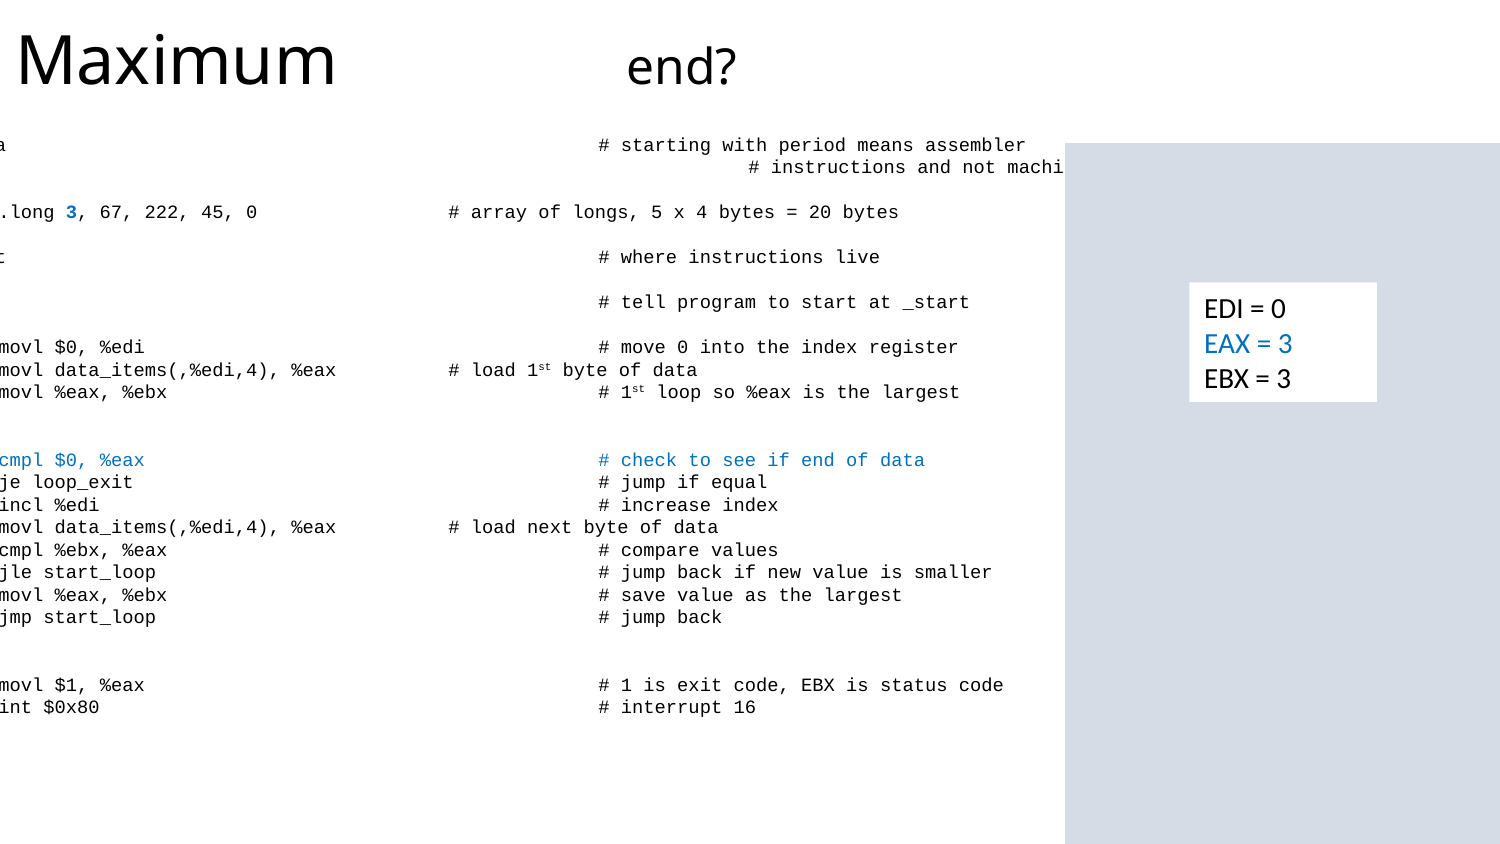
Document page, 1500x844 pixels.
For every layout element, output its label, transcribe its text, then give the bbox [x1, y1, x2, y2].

title Maximum end? [0, 0, 1500, 145]
text_box EDI = 0 EAX = 3 EBX = 3 [1189, 282, 1377, 402]
text_box [1065, 143, 1500, 844]
text_box .section .data # starting with period means assembler # instructions and not machine code data_items: .long 3, 67, 222, 45, 0 # array of longs, 5 x 4 bytes = 20 bytes .section .text # where instructions live .globl _start # tell program to start at _start _start: movl $0, %edi # move 0 into the index register movl data_items(,%edi,4), %eax # load 1st byte of data movl %eax, %ebx # 1st loop so %eax is the largest start_loop: cmpl $0, %eax # check to see if end of data je loop_exit # jump if equal incl %edi # increase index movl data_items(,%edi,4), %eax # load next byte of data cmpl %ebx, %eax # compare values jle start_loop # jump back if new value is smaller movl %eax, %ebx # save value as the largest jmp start_loop # jump back loop_exit: movl $1, %eax # 1 is exit code, EBX is status code int $0x80 # interrupt 16 [0, 145, 1065, 725]
